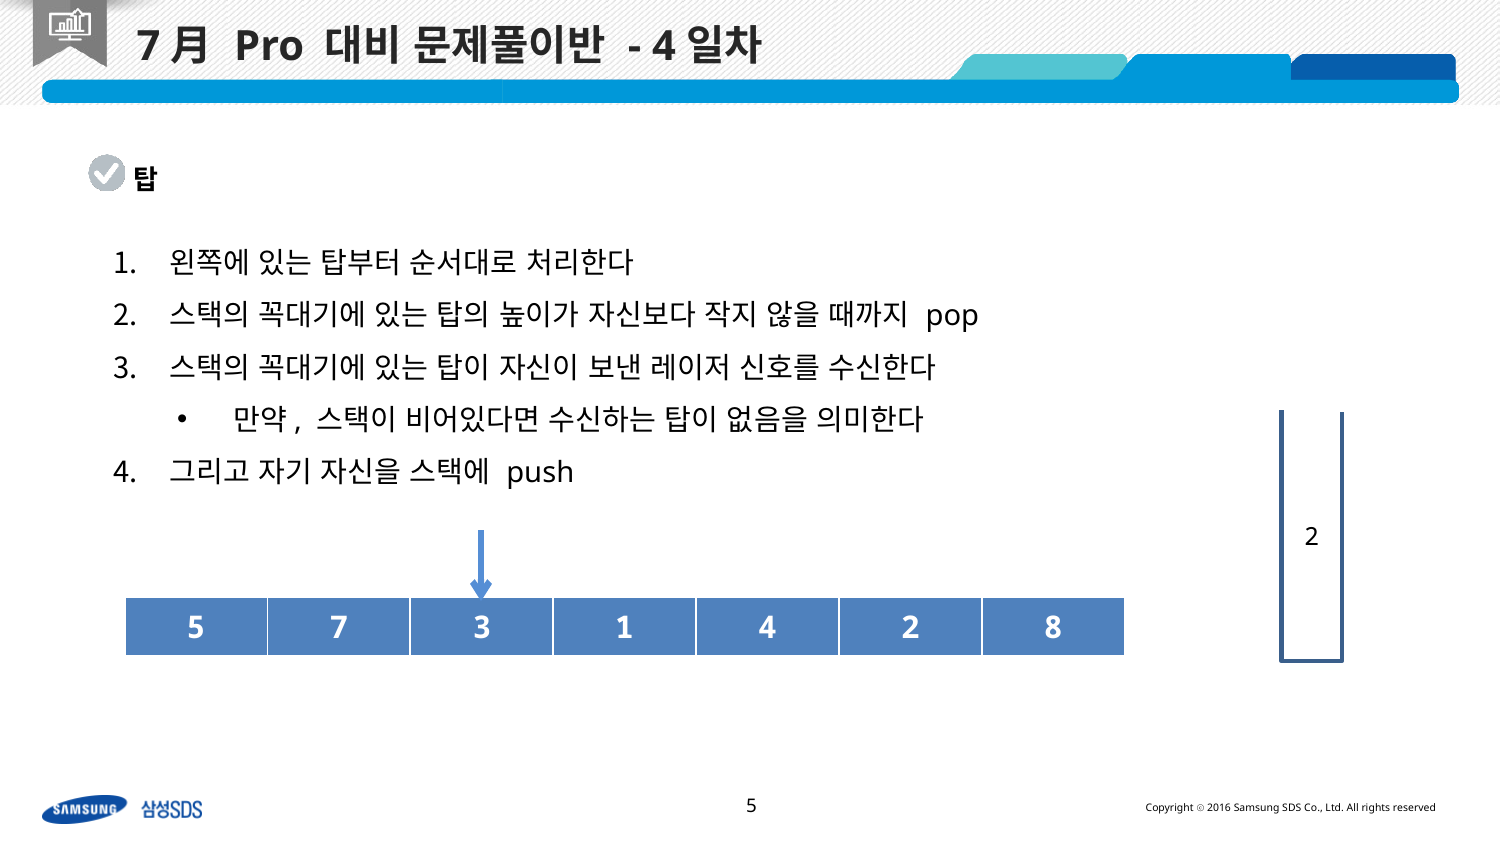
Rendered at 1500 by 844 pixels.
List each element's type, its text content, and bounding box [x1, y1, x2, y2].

picture [0, 0, 1500, 127]
table_header 3 [411, 598, 552, 655]
table_header 4 [697, 598, 838, 655]
text_box 2 [1279, 410, 1344, 663]
title 7月 Pro 대비 문제풀이반 - 4일차 [123, 8, 1474, 79]
table_header 5 [126, 598, 267, 655]
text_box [40, 138, 1016, 204]
table_header 8 [983, 598, 1124, 655]
text_box 왼쪽에 있는 탑부터 순서대로 처리한다 스택의 꼭대기에 있는 탑의 높이가 자신보다 작지 않을 때까지 pop 스택의 꼭대기에 있는 탑이 자신이 보낸 레이저 신호를 수신한다 만약, 스택이 비어있다면 수신하는 탑이 없음을 의미한다 그리고 자기 자신을 스택에 push [86, 207, 1438, 755]
table_header 1 [554, 598, 695, 655]
table_header 7 [268, 598, 409, 655]
picture [42, 795, 202, 824]
table_header 2 [840, 598, 981, 655]
